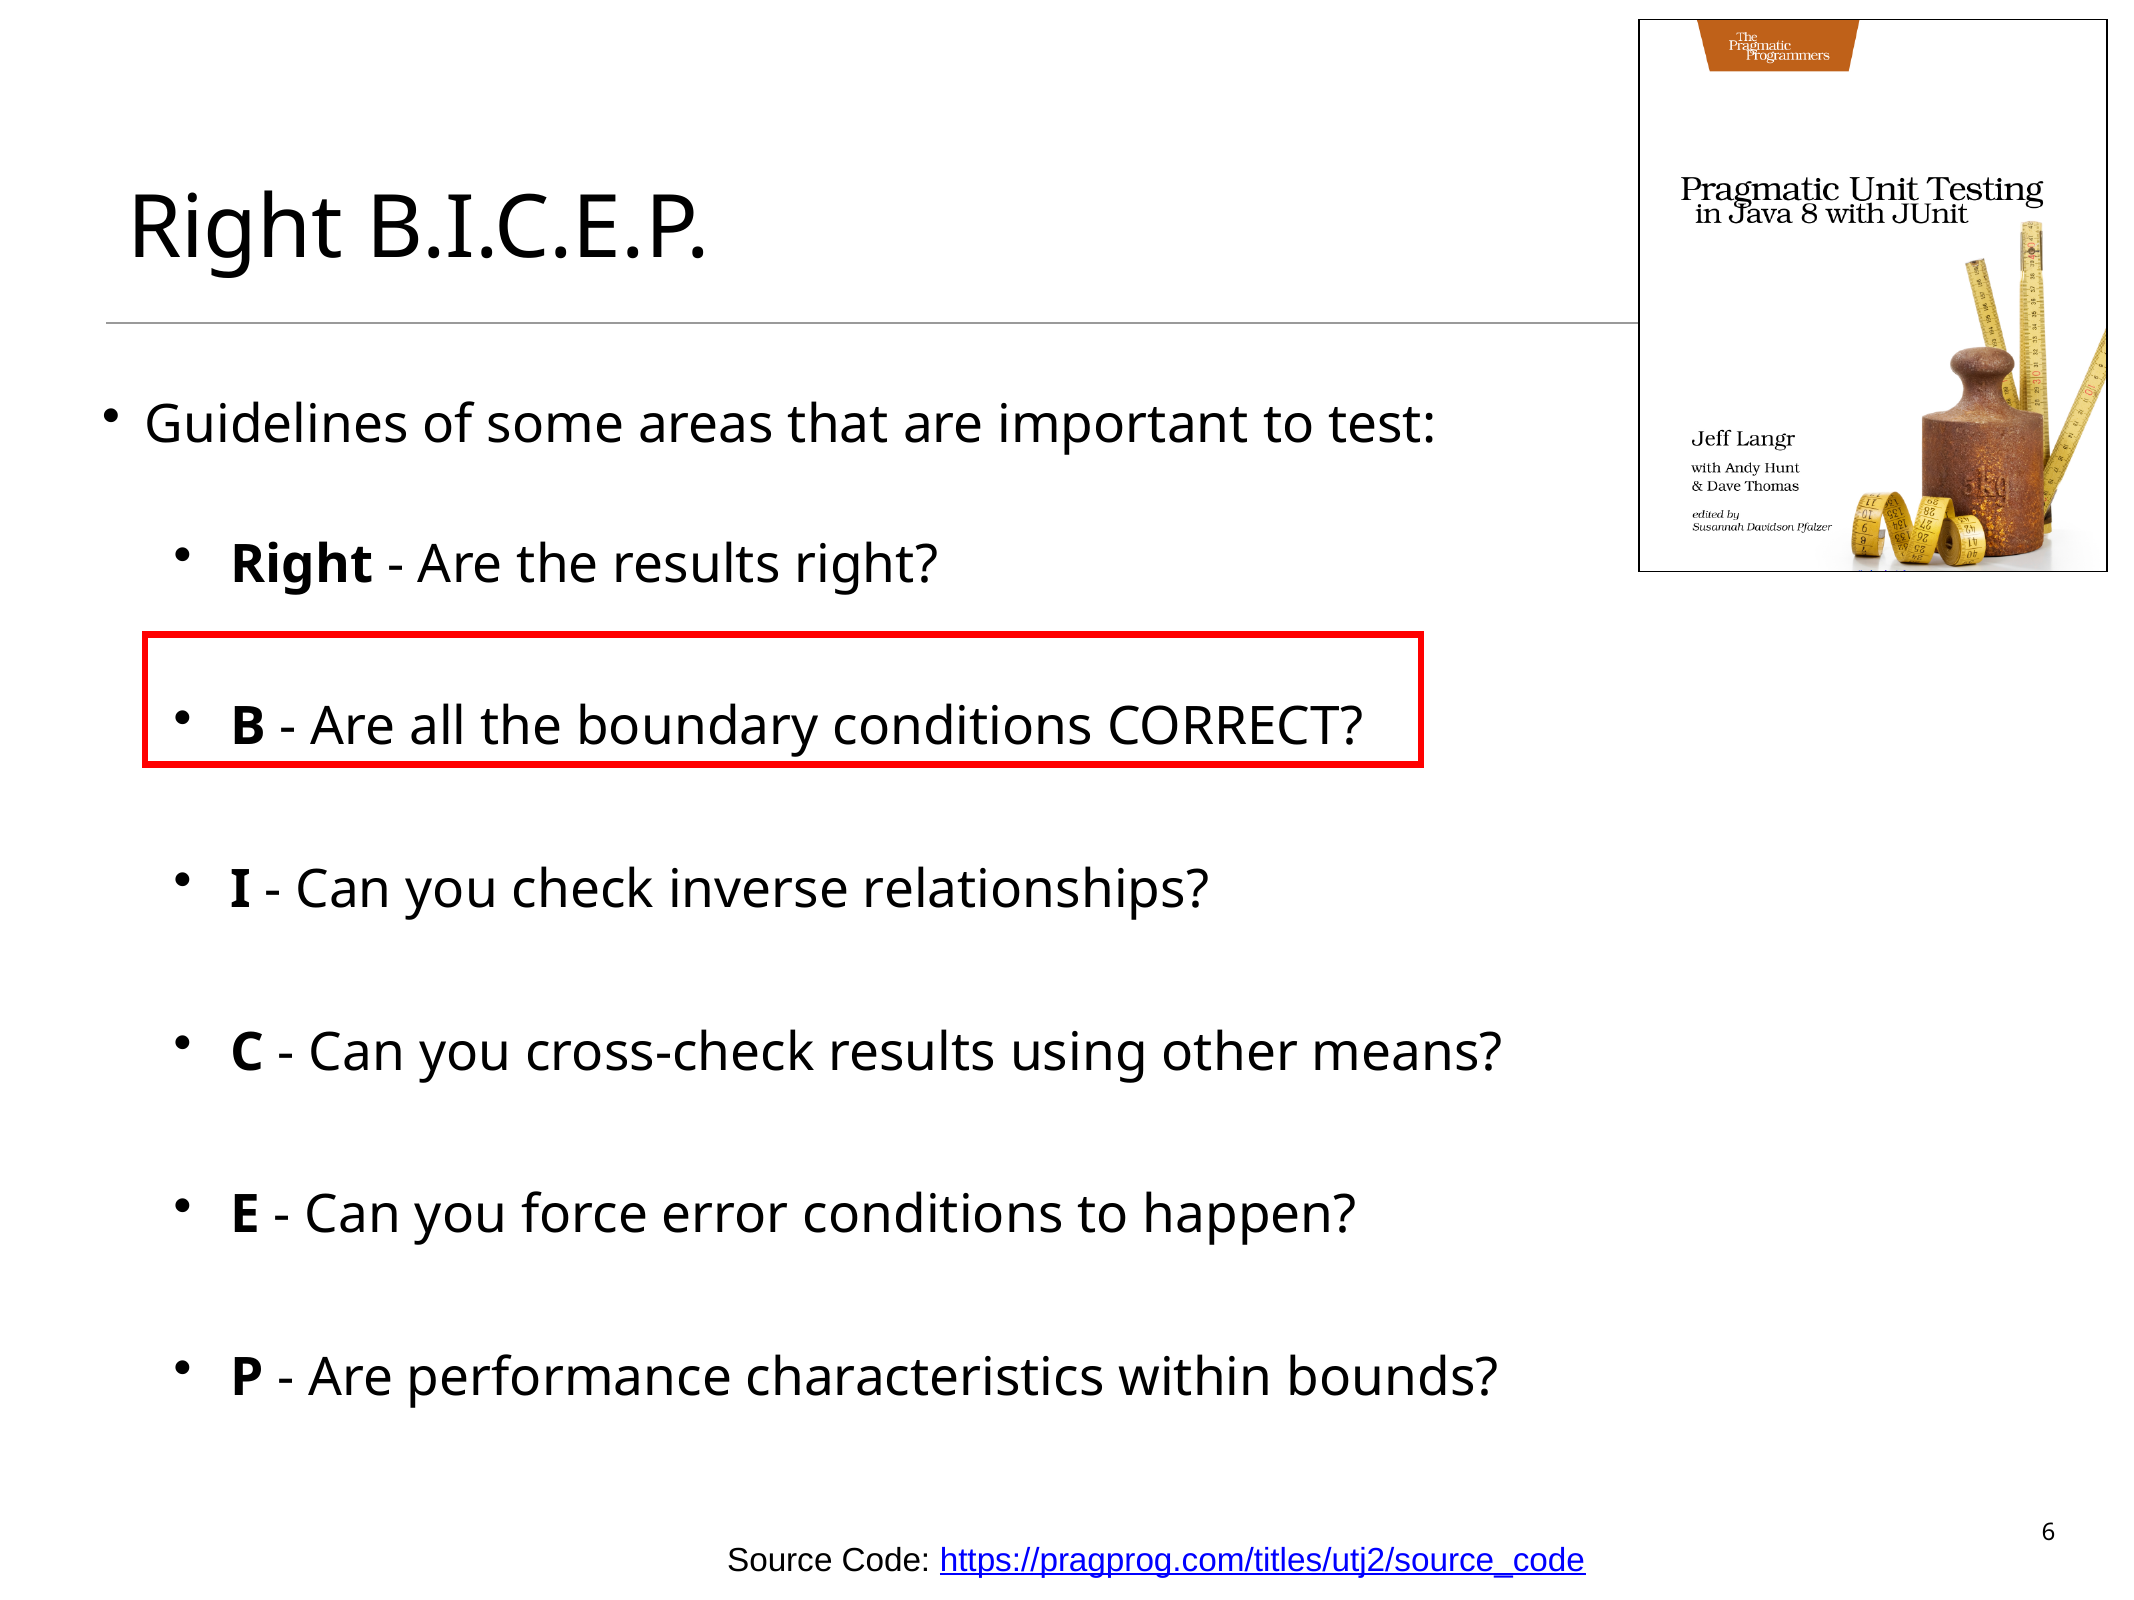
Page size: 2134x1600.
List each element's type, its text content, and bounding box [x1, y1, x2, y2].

text_box [145, 634, 1421, 765]
slide_number 6 [2011, 1507, 2065, 1559]
text_box Source Code: https://pragprog.com/titles/utj2/source_code [712, 1530, 1768, 1586]
picture [1639, 20, 2107, 571]
title Right B.I.C.E.P. [118, 53, 1638, 284]
list Guidelines of some areas that are important to test: Right - Are the results right? B - Are all the boundary conditions CORRECT? I - Can you check inverse relationships? C - Can you cross-check results using other means? E - Can you force error conditions to happen? P - Are performance characteristics within bounds? [93, 380, 1516, 1459]
